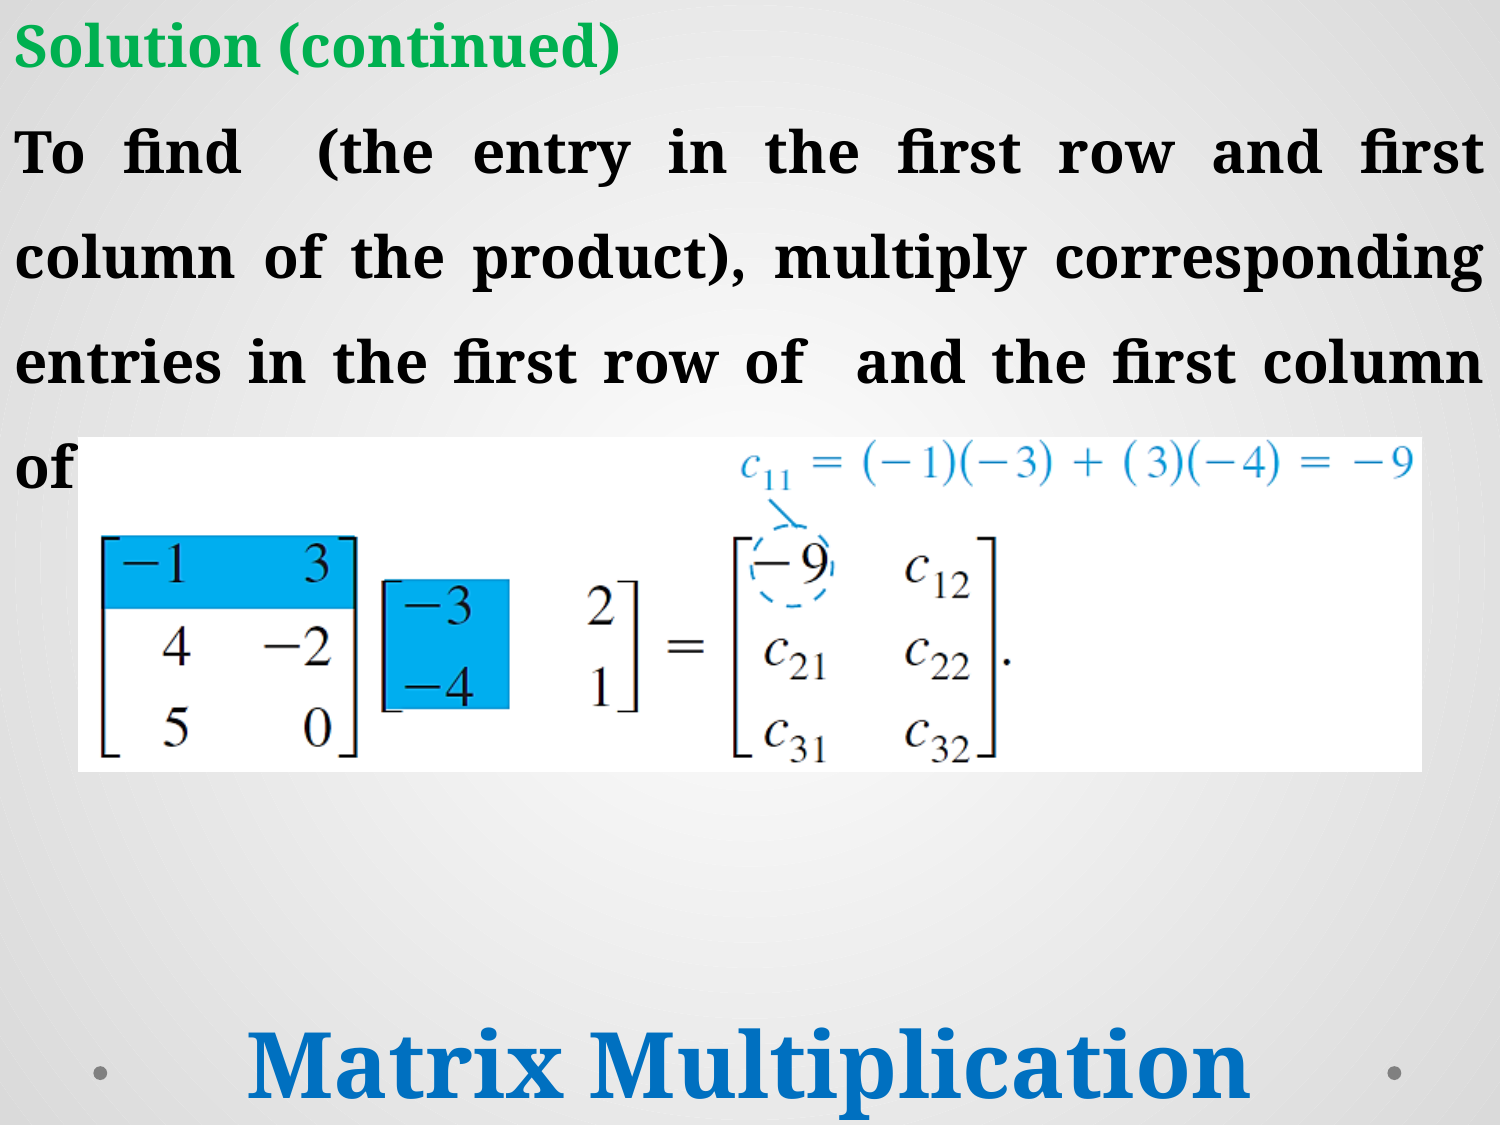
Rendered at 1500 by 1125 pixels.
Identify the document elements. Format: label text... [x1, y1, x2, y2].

text_box Matrix Multiplication [0, 999, 1500, 1125]
picture [78, 437, 1422, 772]
text_box Solution (continued) [0, 1, 1461, 87]
